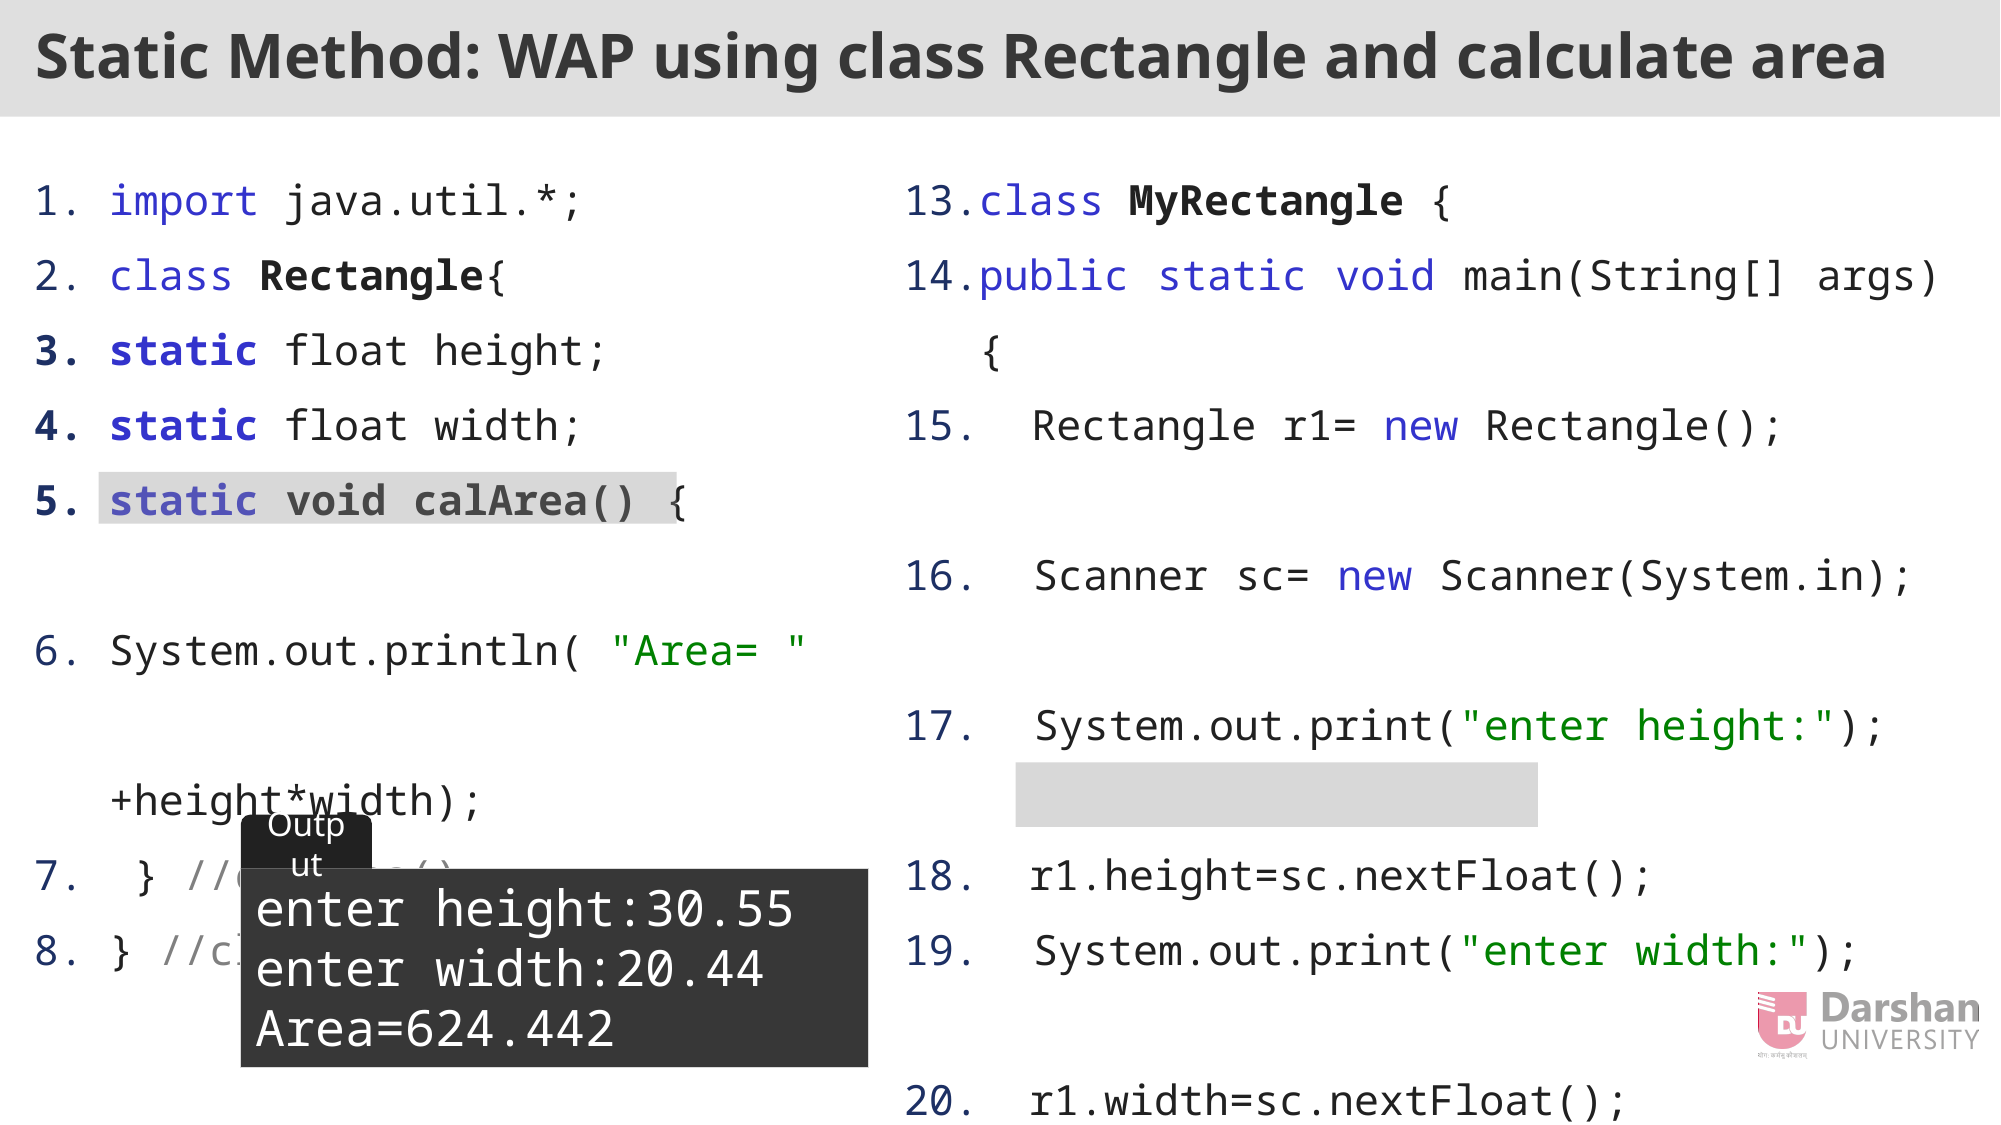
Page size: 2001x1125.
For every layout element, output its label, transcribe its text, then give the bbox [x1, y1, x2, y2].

title Static Method: WAP using class Rectangle and calculate area [0, 0, 2000, 117]
text_box [1015, 761, 1539, 828]
text_box class MyRectangle { public static void main(String[] args){ Rectangle r1= new Rectangle(); Scanner sc= new Scanner(System.in); System.out.print("enter height:"); r1.height=sc.nextFloat(); System.out.print("enter width:"); r1.width=sc.nextFloat(); Rectangle.calArea(); } //main() } //class [888, 141, 1957, 1059]
text_box [98, 471, 678, 525]
list import java.util.*; class Rectangle{ static float height; static float width; static void calArea() { System.out.println( "Area= " +height*width); } //calArea() } //class [18, 141, 867, 1059]
text_box enter height:30.55 enter width:20.44 Area=624.442 [240, 868, 869, 1068]
text_box Output [239, 813, 373, 870]
